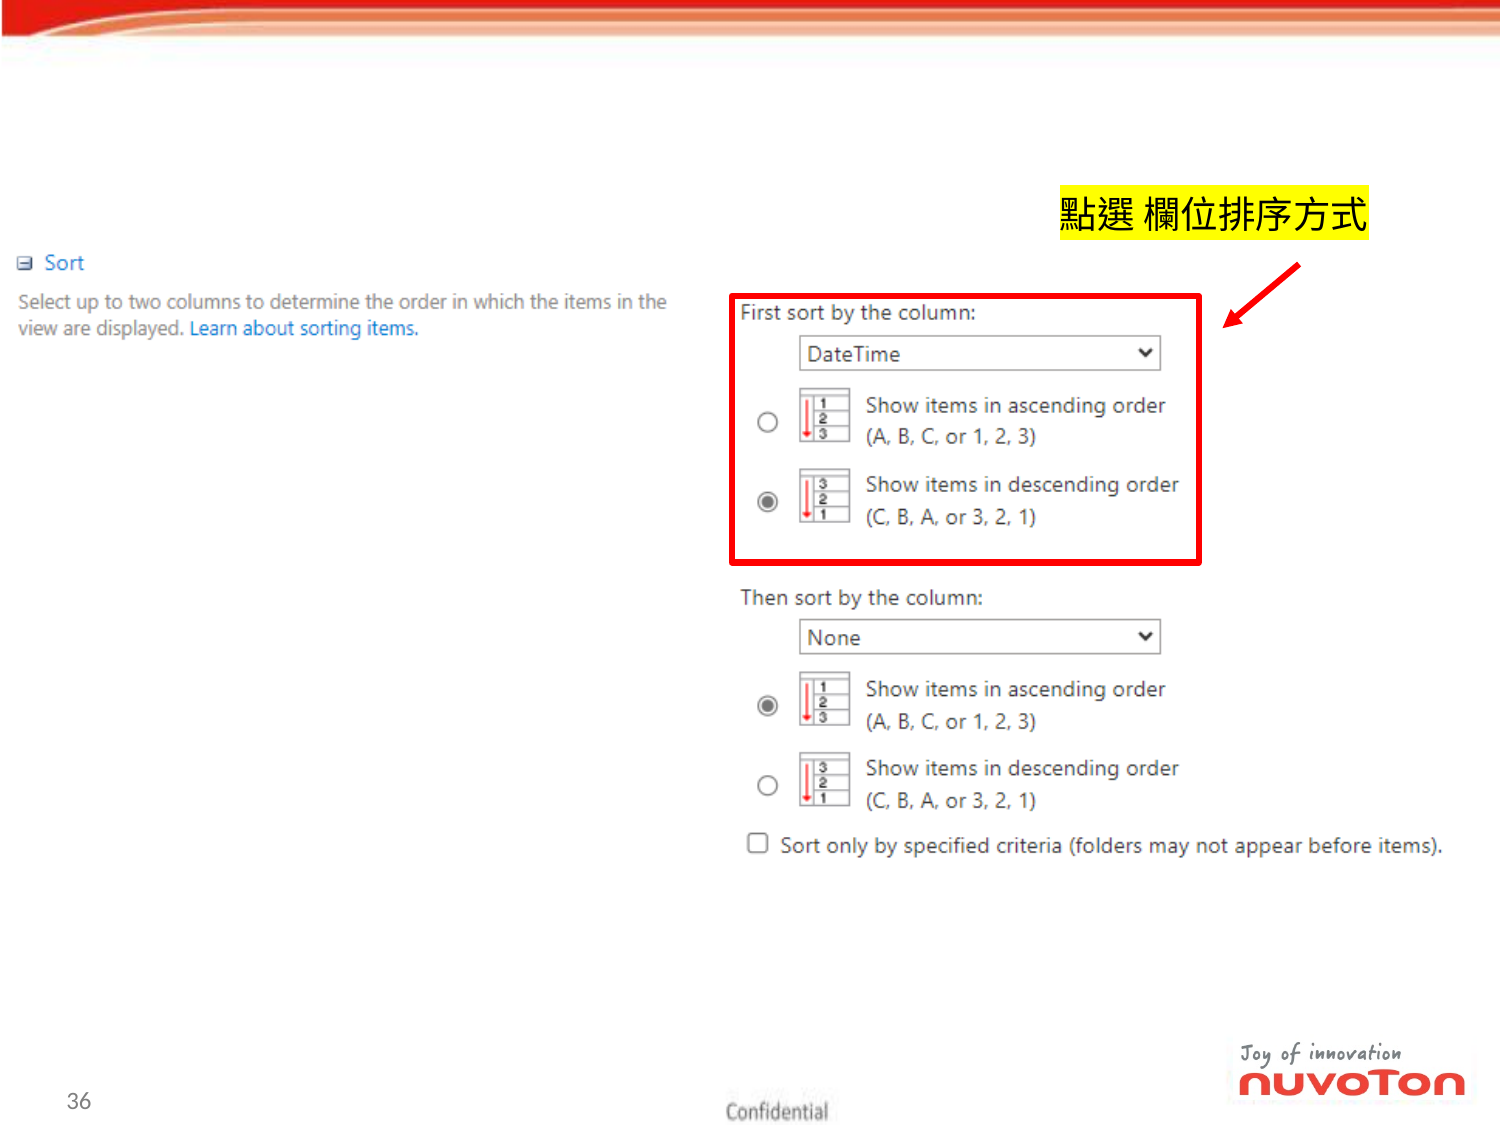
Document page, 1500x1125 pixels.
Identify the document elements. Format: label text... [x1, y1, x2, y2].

picture [0, 0, 1500, 1125]
text_box 點選 欄位排序方式 [1045, 184, 1400, 243]
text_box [1222, 263, 1300, 329]
slide_number 35 [0, 1069, 160, 1125]
